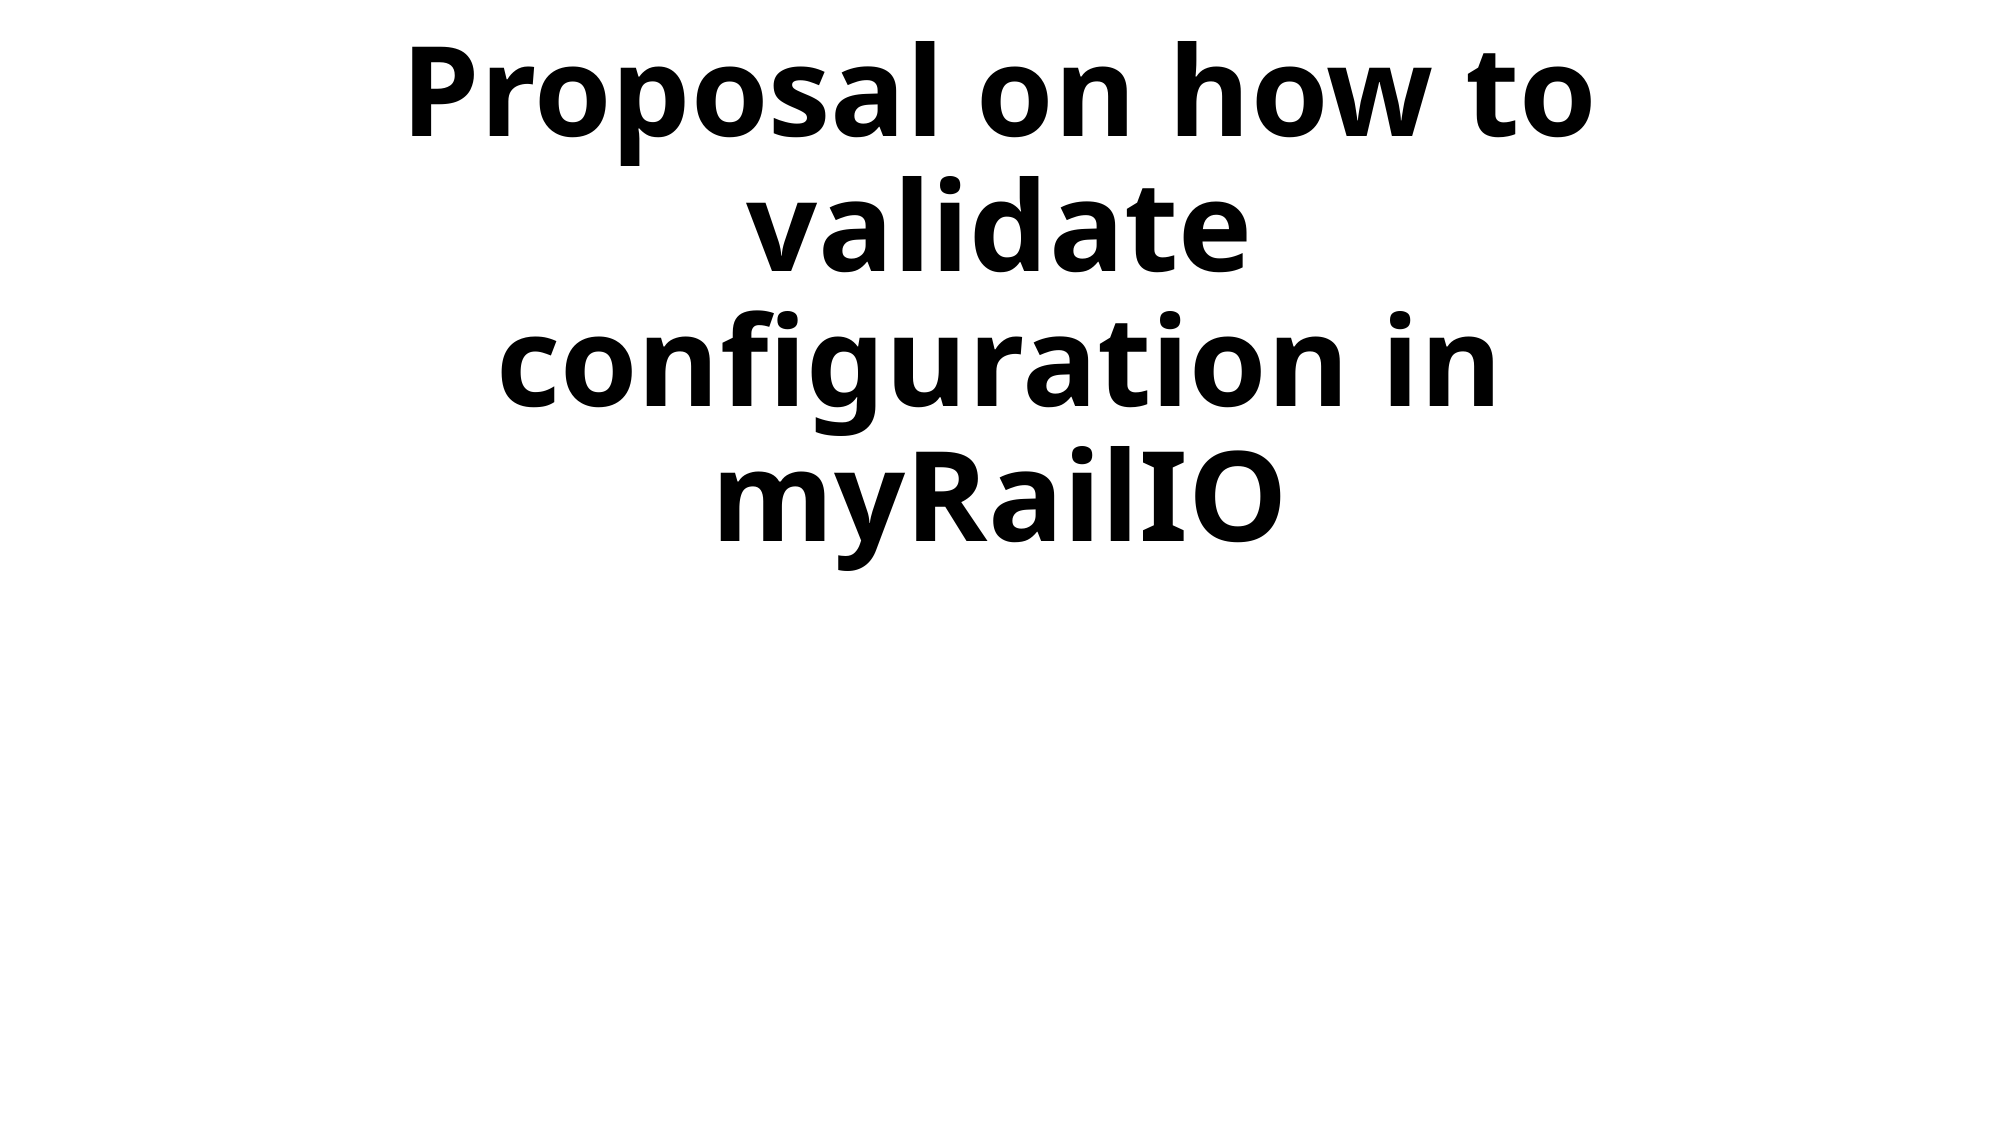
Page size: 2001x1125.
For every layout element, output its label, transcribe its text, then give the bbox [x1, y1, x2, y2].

title Proposal on how to validate configuration in myRailIO [249, 184, 1750, 576]
